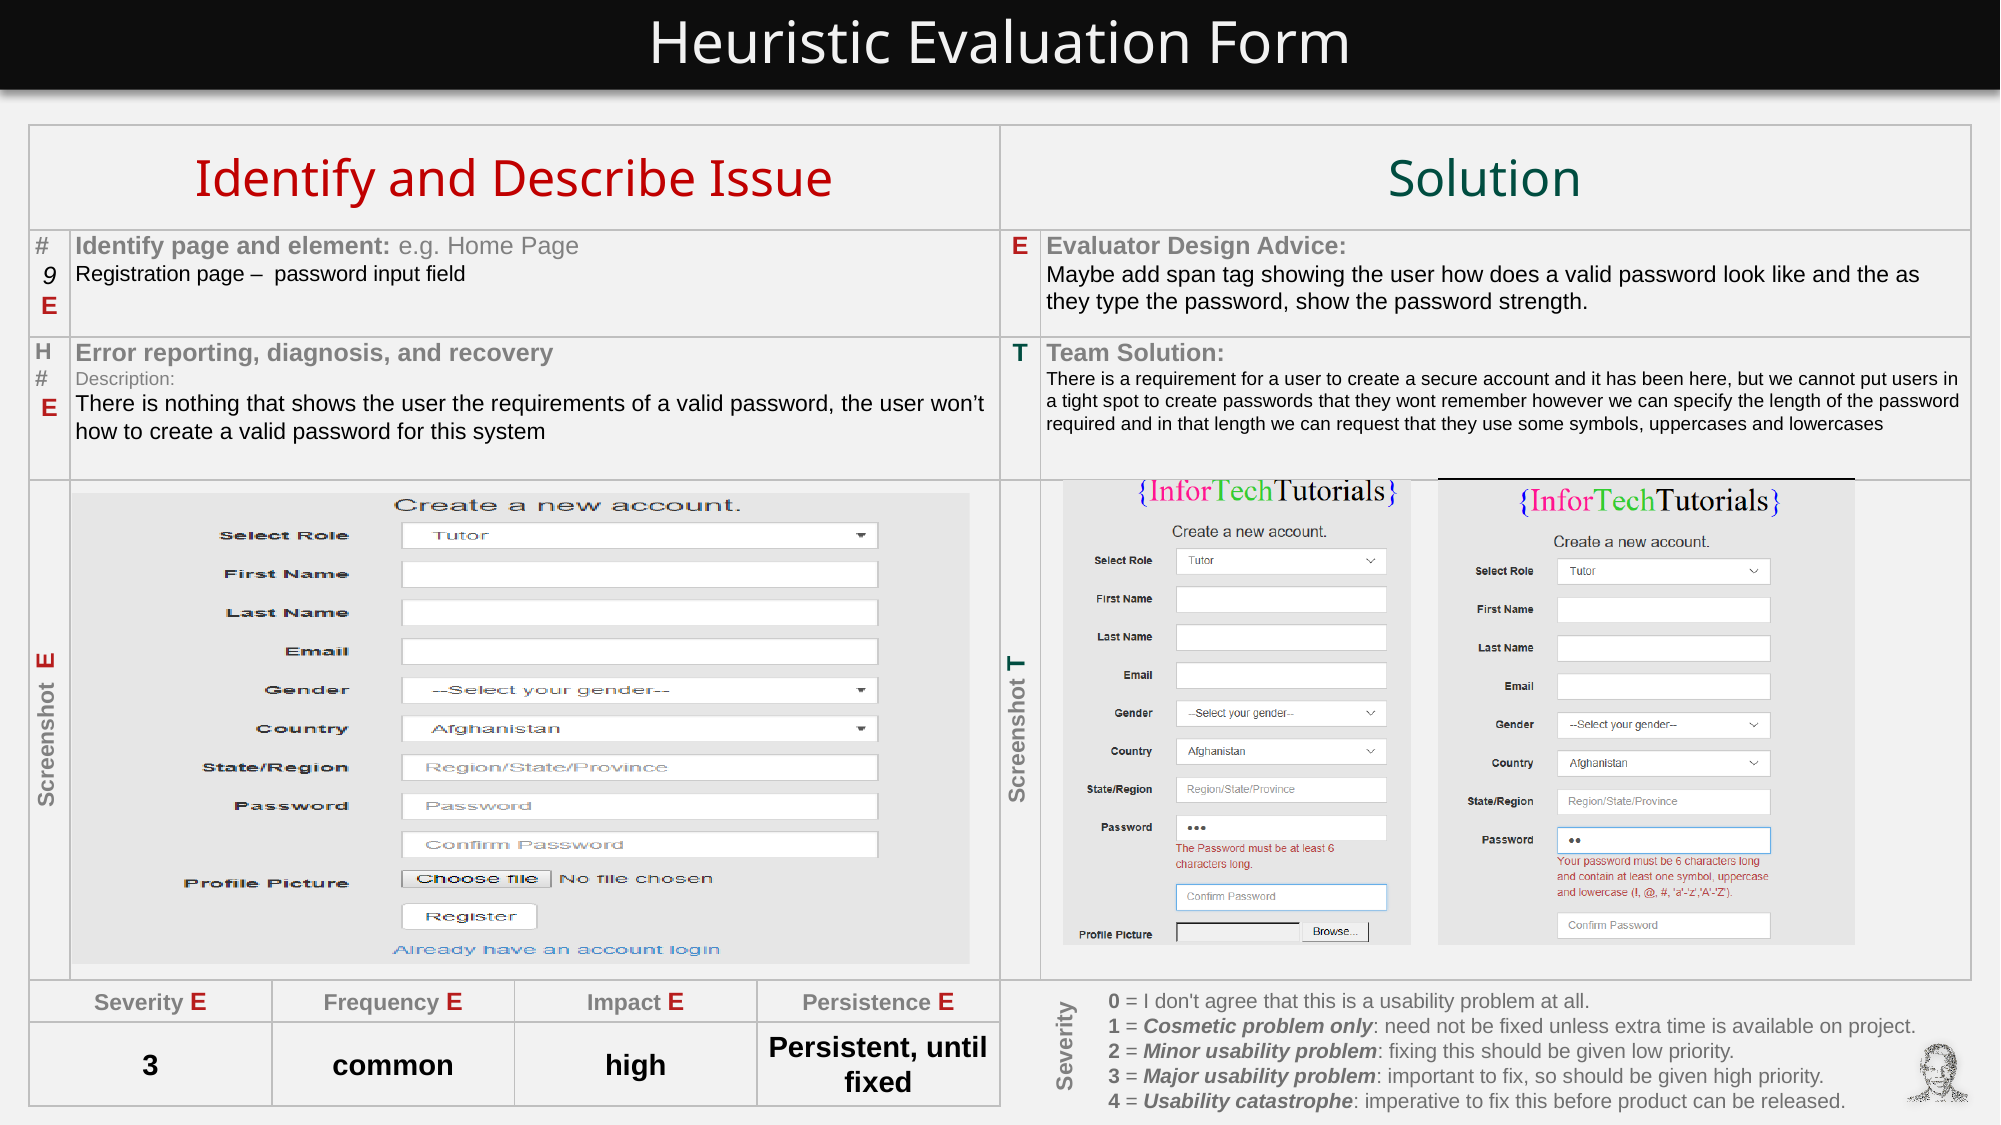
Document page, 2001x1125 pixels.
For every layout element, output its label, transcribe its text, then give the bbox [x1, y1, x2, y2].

table_cell T [1001, 338, 1040, 479]
table_cell # 9E [30, 231, 69, 336]
table_cell common [273, 1023, 514, 1105]
title Heuristic Evaluation Form [0, 0, 2000, 90]
table_cell E [1001, 231, 1040, 336]
table_cell Persistent, until fixed [758, 1023, 999, 1105]
table_cell [1041, 481, 1970, 979]
picture [1438, 478, 1855, 945]
picture [1063, 480, 1411, 945]
table_header Identify and Describe Issue [30, 126, 999, 229]
table_cell [71, 481, 999, 979]
table_header Impact E [515, 981, 756, 1021]
table_header Solution [1001, 126, 1970, 229]
table_header Persistence E [758, 981, 999, 1021]
text_box Severity [1041, 980, 1085, 1106]
text_box 0 = I don't agree that this is a usability problem at all. 1 = Cosmetic problem only: need not be fixed unless extra time is available on project. 2 = Minor usability problem: fixing this should be given low priority. 3 = Major usability problem: important to fix, so should be given high priority. 4 = Usability catastrophe: imperative to fix this before product can be released. [1093, 980, 1971, 1120]
table_header Frequency E [273, 981, 514, 1021]
table_cell Evaluator Design Advice: Maybe add span tag showing the user how does a valid password look like and the as they type the password, show the password strength. [1041, 231, 1970, 336]
table_cell 3 [30, 1023, 271, 1105]
table_header Severity E [30, 981, 271, 1021]
picture [71, 493, 970, 964]
table_cell Screenshot T [1001, 481, 1040, 979]
table_cell Error reporting, diagnosis, and recovery Description: There is nothing that shows the user the requirements of a valid password, the user won’t how to create a valid password for this system [71, 338, 999, 479]
table_cell Identify page and element: e.g. Home Page Registration page – password input field [71, 231, 999, 336]
table_cell high [515, 1023, 756, 1105]
table_cell Screenshot E [30, 481, 69, 979]
table_cell Team Solution: There is a requirement for a user to create a secure account and it has been here, but we cannot put users in a tight spot to create passwords that they wont remember however we can specify the length of the password required and in that length we can request that they use some symbols, uppercases and lowercases [1041, 338, 1970, 479]
table_cell H# E [30, 338, 69, 479]
